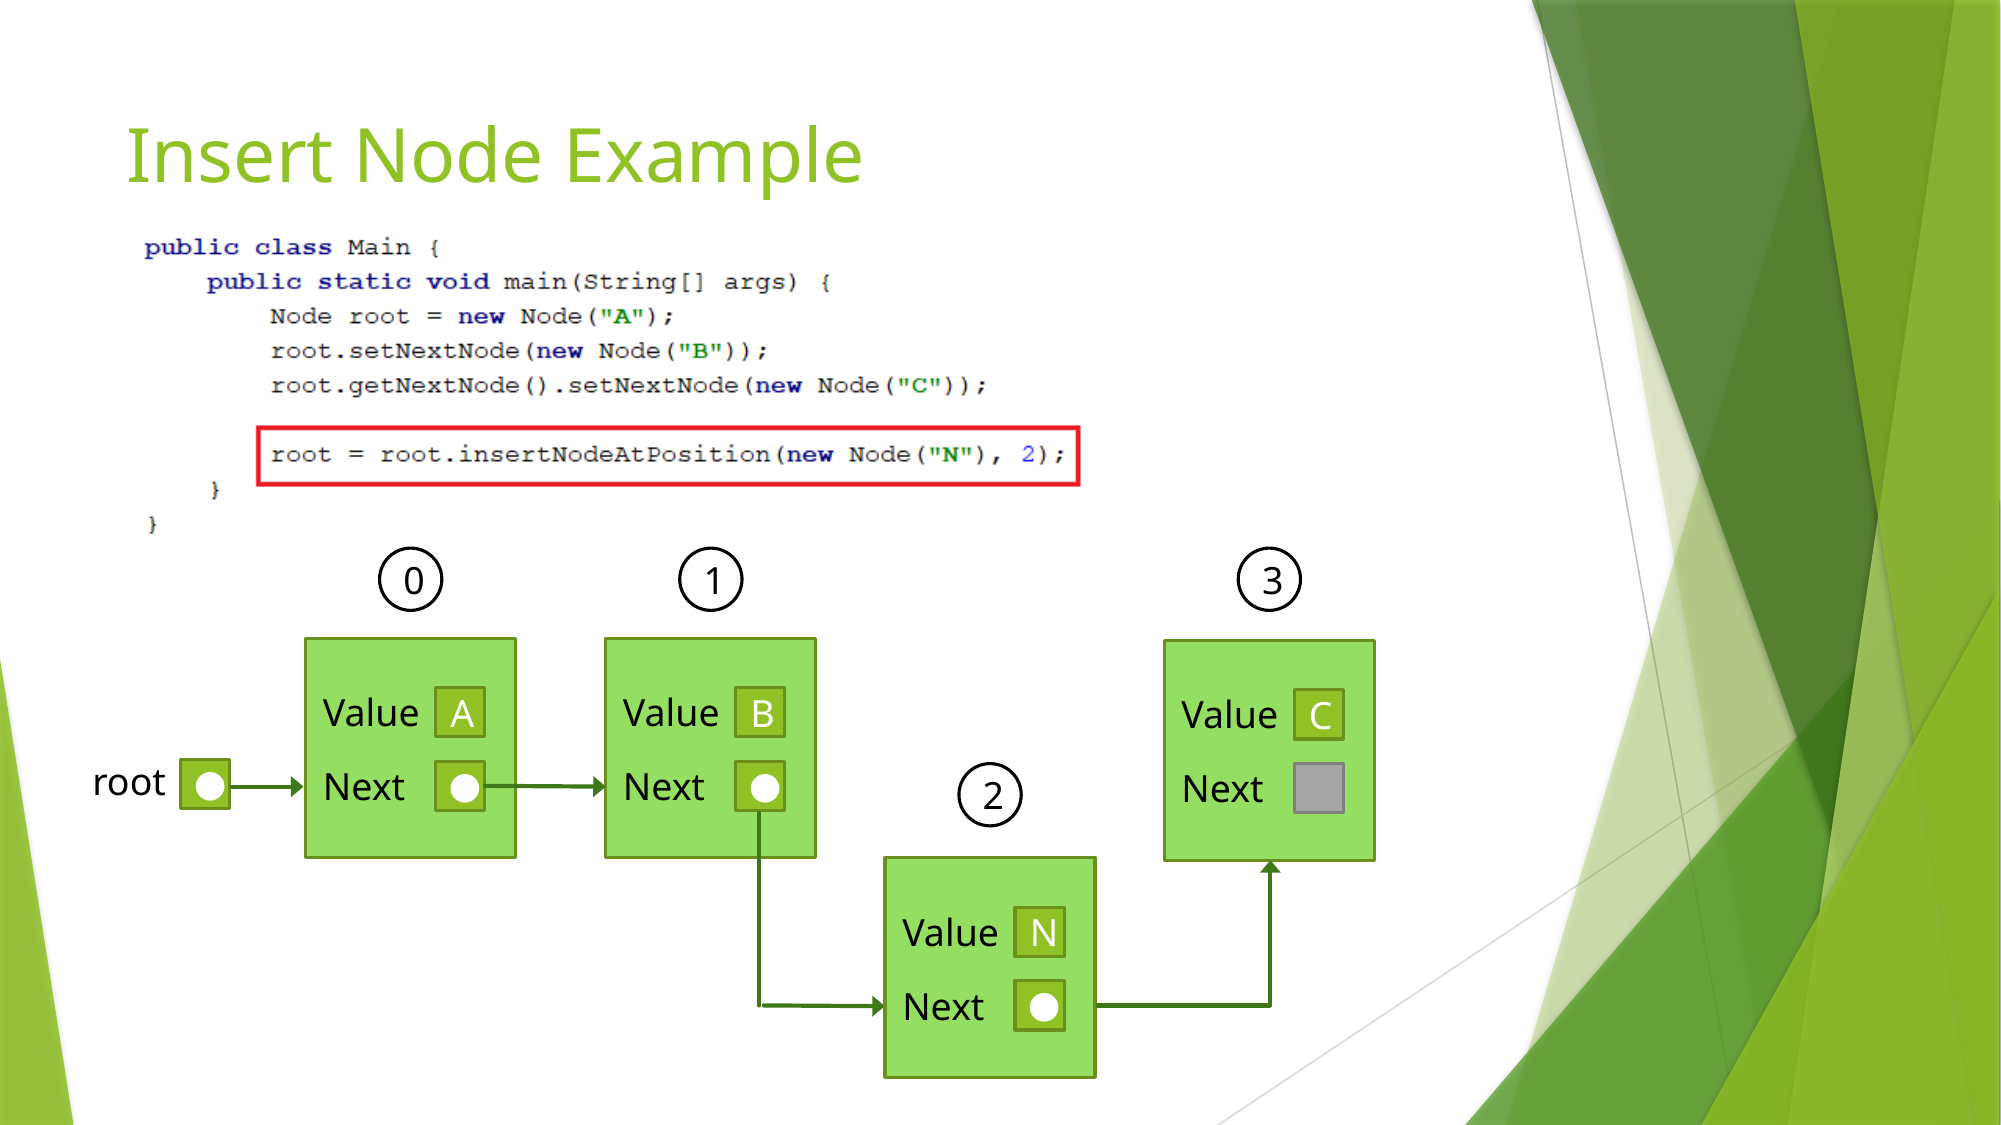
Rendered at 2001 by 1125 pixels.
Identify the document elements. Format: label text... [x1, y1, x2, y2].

text_box [224, 758, 231, 810]
text_box [304, 637, 517, 859]
text_box A [434, 686, 486, 738]
text_box Next [1166, 757, 1295, 818]
text_box [1163, 639, 1376, 862]
text_box Next [887, 975, 1015, 1035]
text_box [479, 760, 486, 812]
text_box [883, 856, 1097, 1079]
text_box 0 [377, 552, 444, 612]
text_box C [1293, 688, 1345, 741]
text_box Value [1166, 684, 1295, 744]
text_box ● [433, 753, 479, 814]
text_box ● [178, 751, 224, 811]
picture [139, 231, 1098, 545]
text_box B [734, 686, 786, 738]
text_box ● [1013, 972, 1058, 1033]
text_box [1058, 979, 1066, 1032]
text_box Value [308, 681, 436, 742]
text_box Next [308, 755, 436, 816]
text_box Next [608, 755, 736, 816]
title Insert Node Example [111, 99, 1522, 240]
text_box root [77, 750, 199, 811]
text_box 2 [957, 762, 1023, 828]
text_box [1293, 762, 1345, 814]
text_box Value [608, 681, 736, 742]
text_box Value [887, 901, 1015, 962]
text_box 3 [1236, 546, 1303, 612]
text_box [779, 760, 786, 812]
text_box N [1013, 906, 1066, 958]
text_box 1 [678, 552, 744, 612]
text_box [604, 637, 817, 859]
text_box ● [733, 753, 779, 814]
